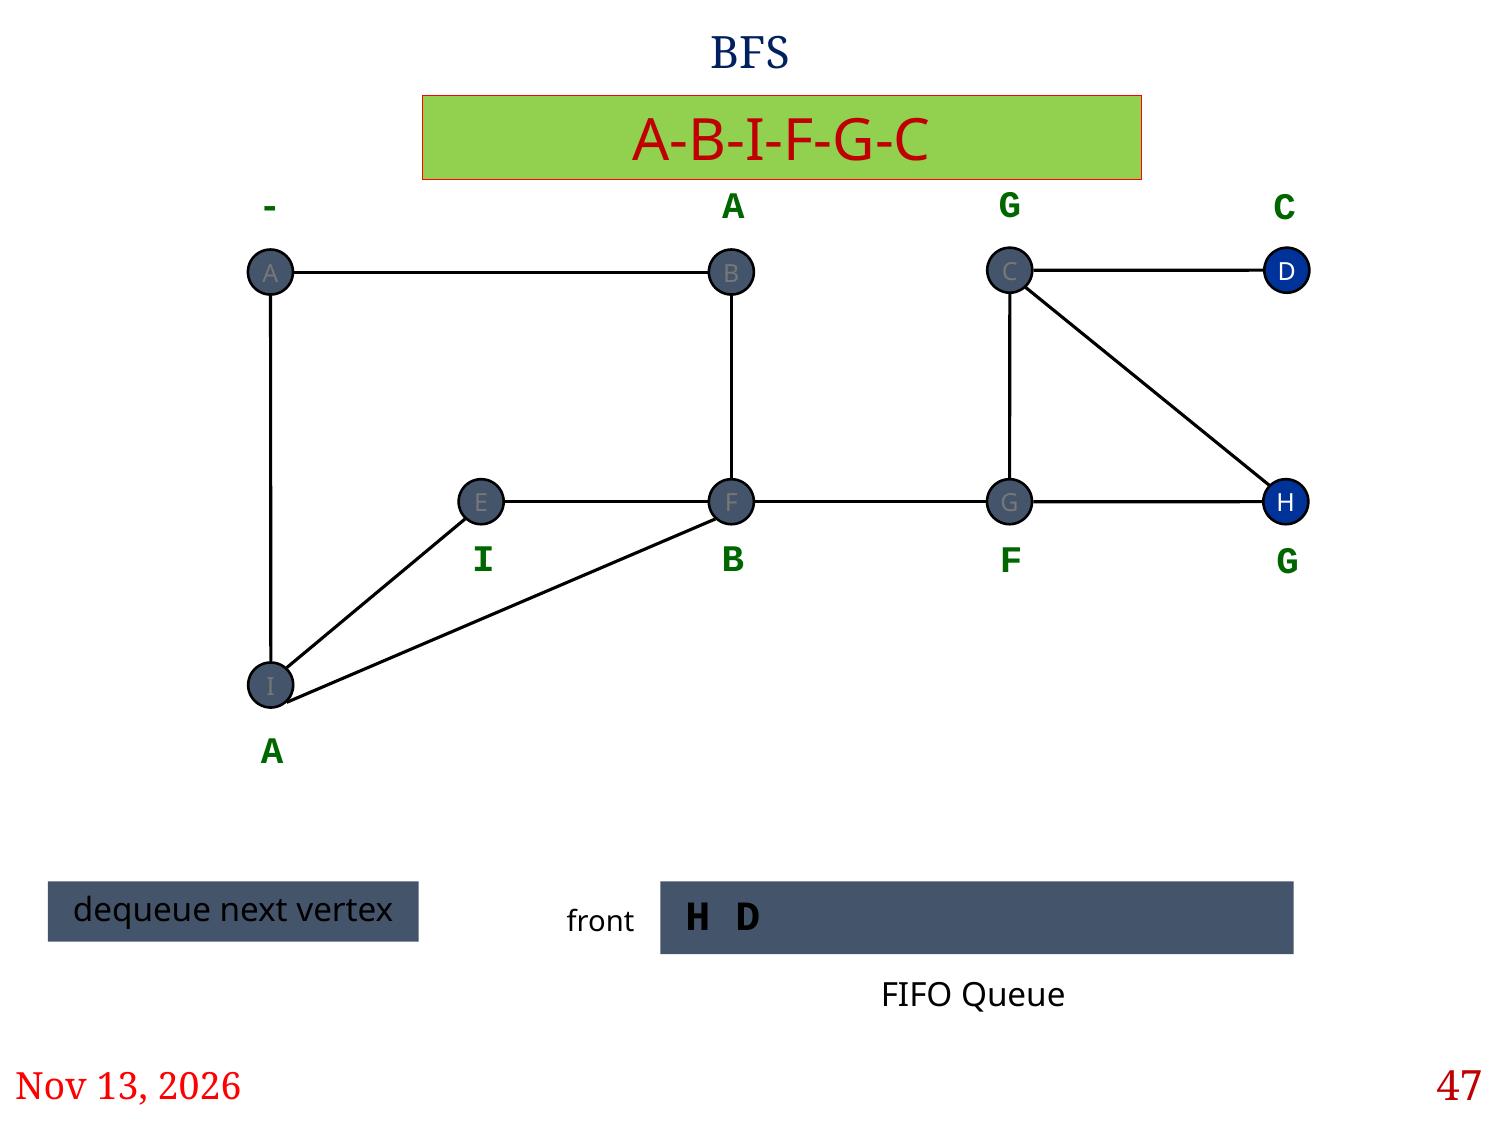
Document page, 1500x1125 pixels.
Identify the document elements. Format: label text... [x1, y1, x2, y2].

text_box dequeue next vertex [47, 881, 419, 942]
slide_number 28-Mar-22 [0, 1057, 350, 1118]
text_box front [539, 894, 662, 945]
title Breadth First Search [75, 85, 1425, 233]
text_box A [247, 249, 293, 295]
text_box D [1264, 247, 1310, 293]
text_box H D [660, 881, 1294, 955]
text_box A [245, 718, 302, 779]
text_box A [706, 180, 763, 234]
text_box I [248, 662, 282, 708]
text_box B [708, 249, 754, 295]
text_box BFS [74, 16, 1425, 85]
text_box G [1261, 528, 1318, 589]
text_box G [983, 180, 1040, 233]
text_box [1025, 287, 1270, 485]
text_box F [708, 479, 754, 525]
text_box - [243, 173, 300, 234]
text_box F [984, 527, 1041, 588]
text_box FIFO Queue [660, 965, 1287, 1021]
text_box C [987, 247, 1033, 293]
text_box H [1263, 479, 1309, 525]
text_box C [1258, 174, 1314, 235]
text_box G [986, 479, 1033, 525]
text_box E [458, 479, 504, 517]
text_box A-B-I-F-G-C [422, 95, 1142, 180]
slide_number 47 [1147, 1057, 1498, 1118]
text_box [286, 518, 716, 703]
text_box B [721, 526, 763, 587]
